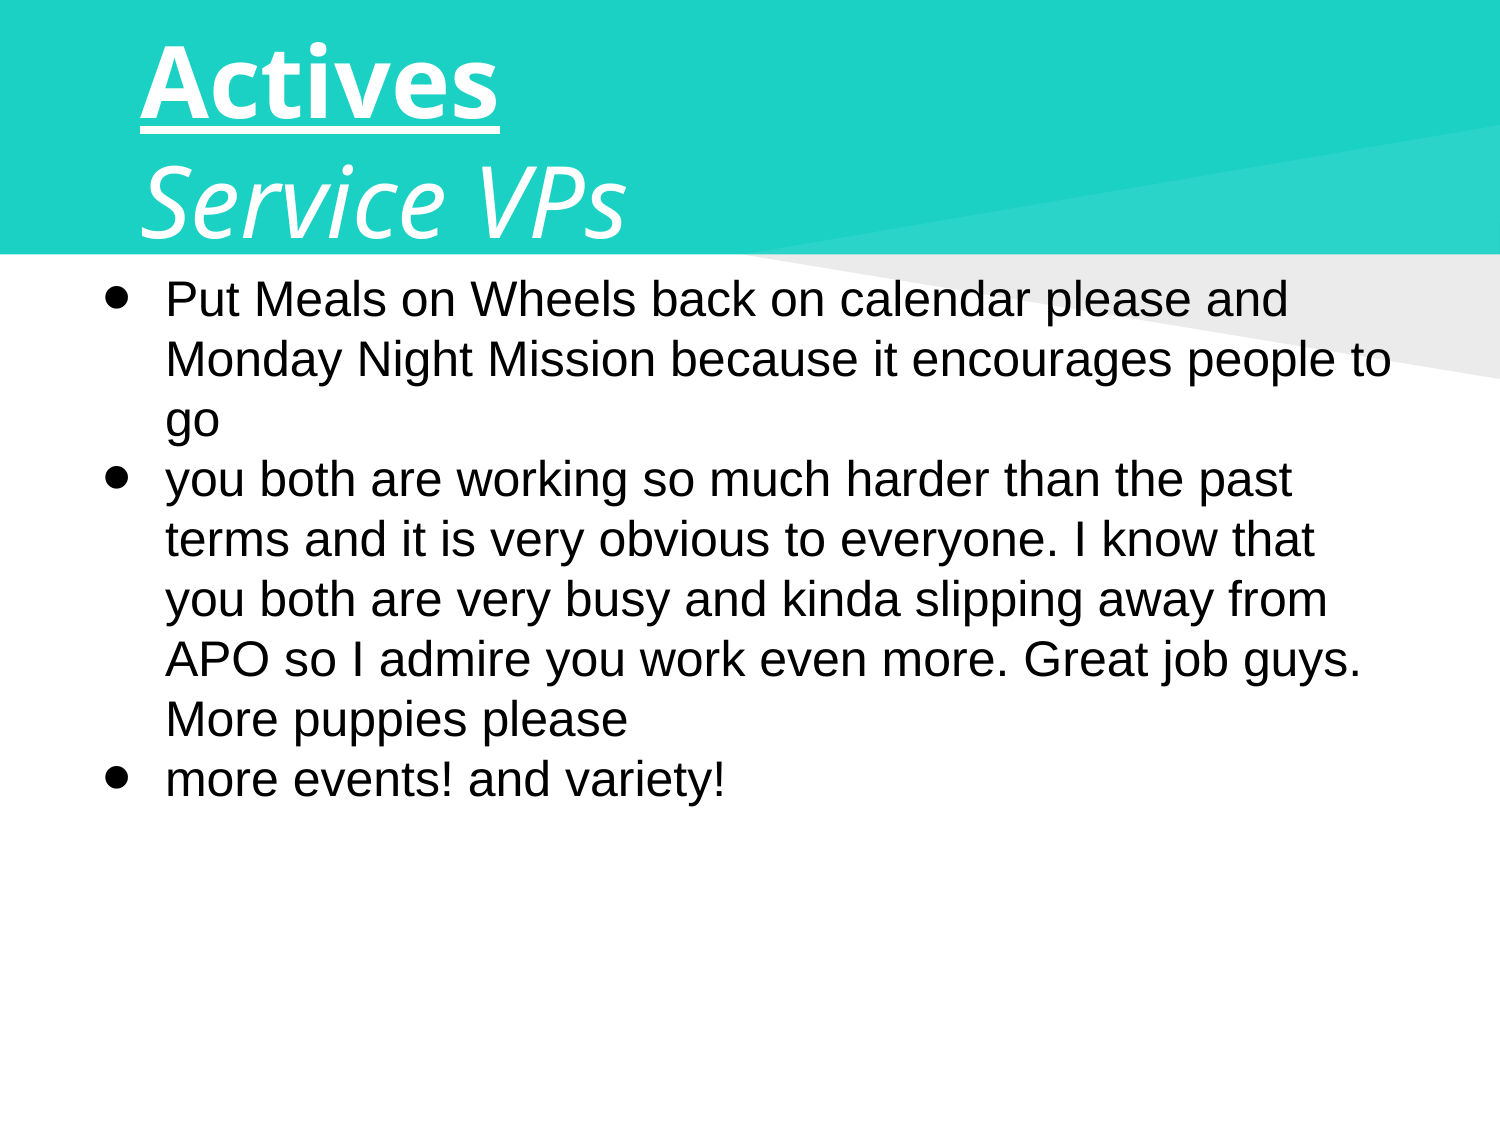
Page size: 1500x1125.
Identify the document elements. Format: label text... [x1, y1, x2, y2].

list Put Meals on Wheels back on calendar please and Monday Night Mission because it encourages people to go you both are working so much harder than the past terms and it is very obvious to everyone. I know that you both are very busy and kinda slipping away from APO so I admire you work even more. Great job guys. More puppies please more events! and variety! [75, 251, 1425, 1067]
title Actives Service VPs [75, 45, 1425, 233]
